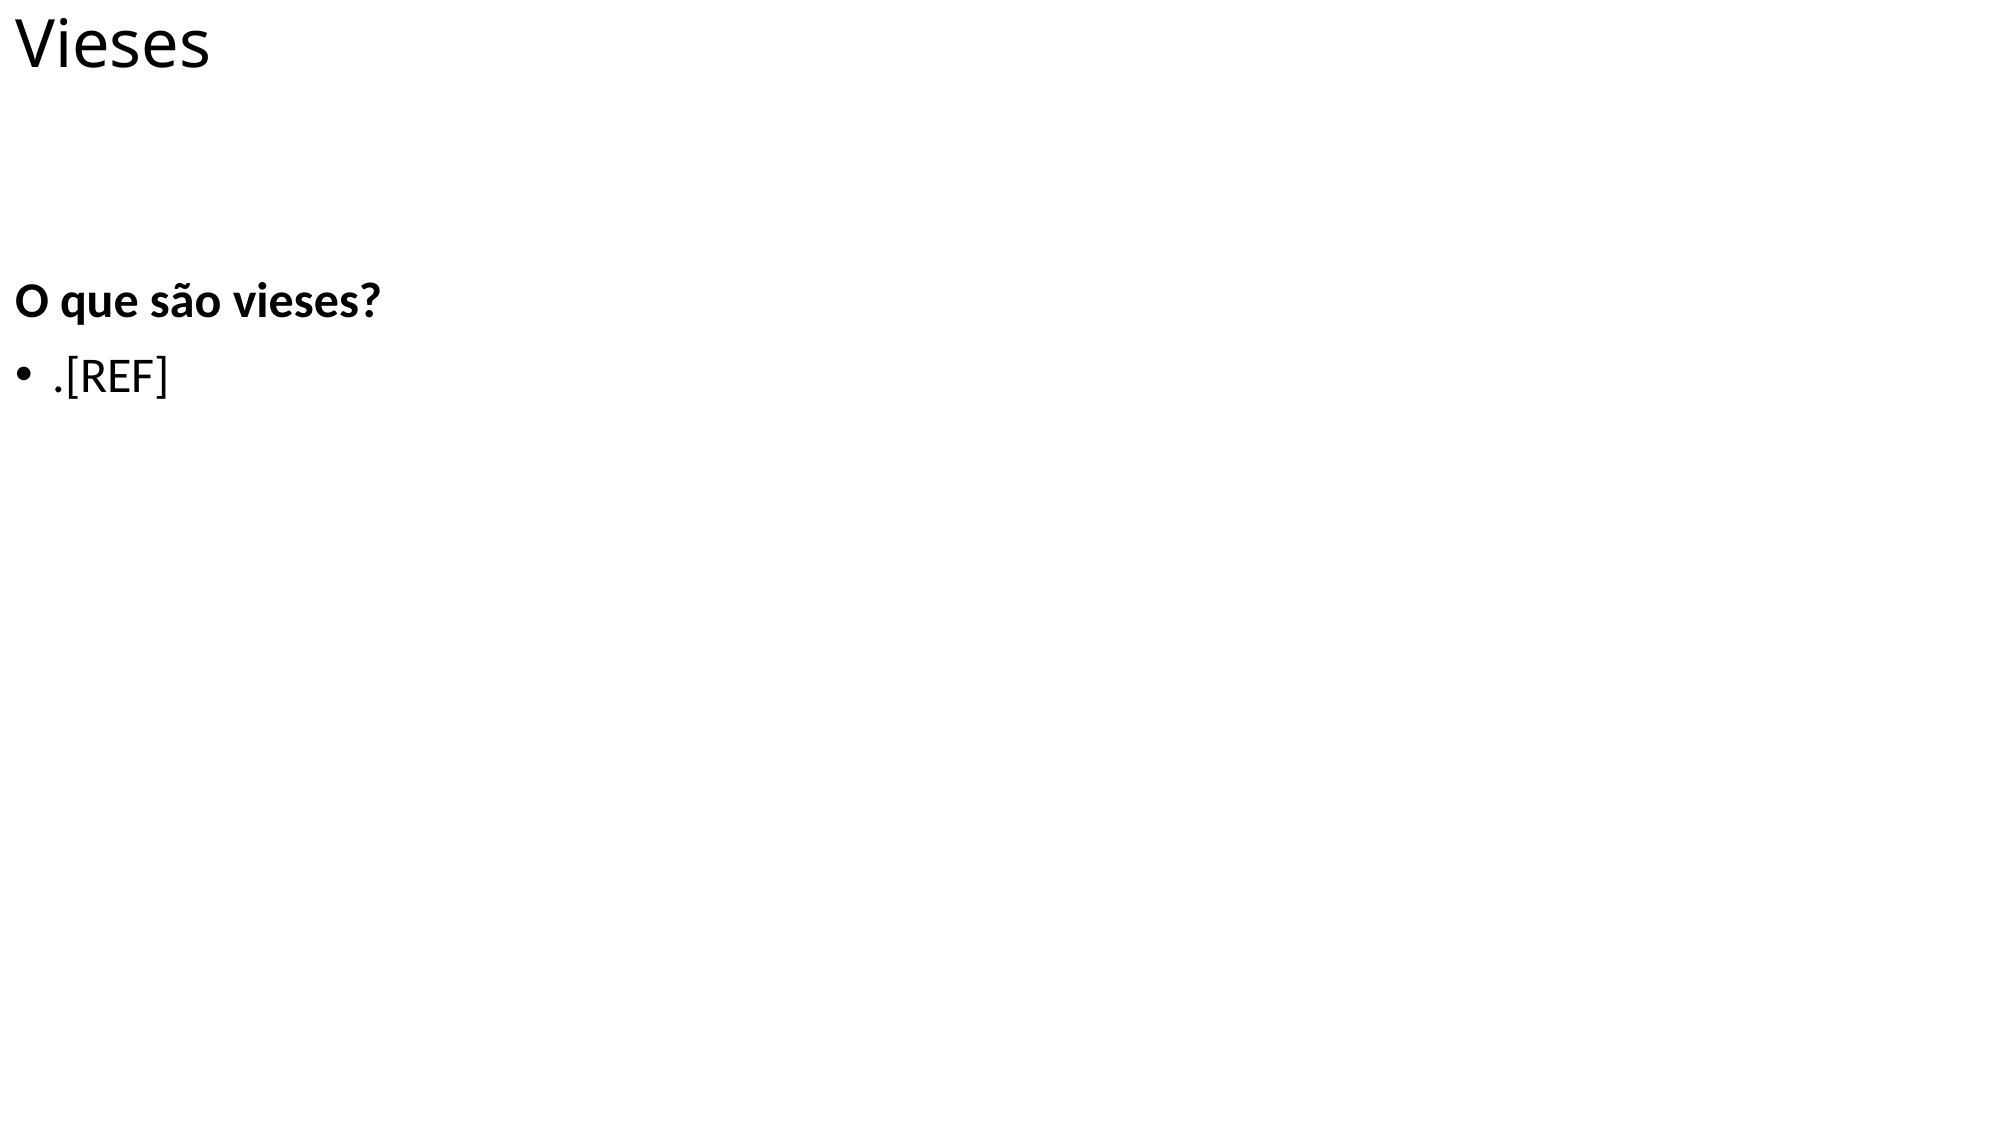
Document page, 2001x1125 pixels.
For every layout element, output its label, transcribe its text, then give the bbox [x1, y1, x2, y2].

list O que são vieses? .[REF] [0, 144, 2000, 993]
title Vieses [0, 2, 1725, 112]
